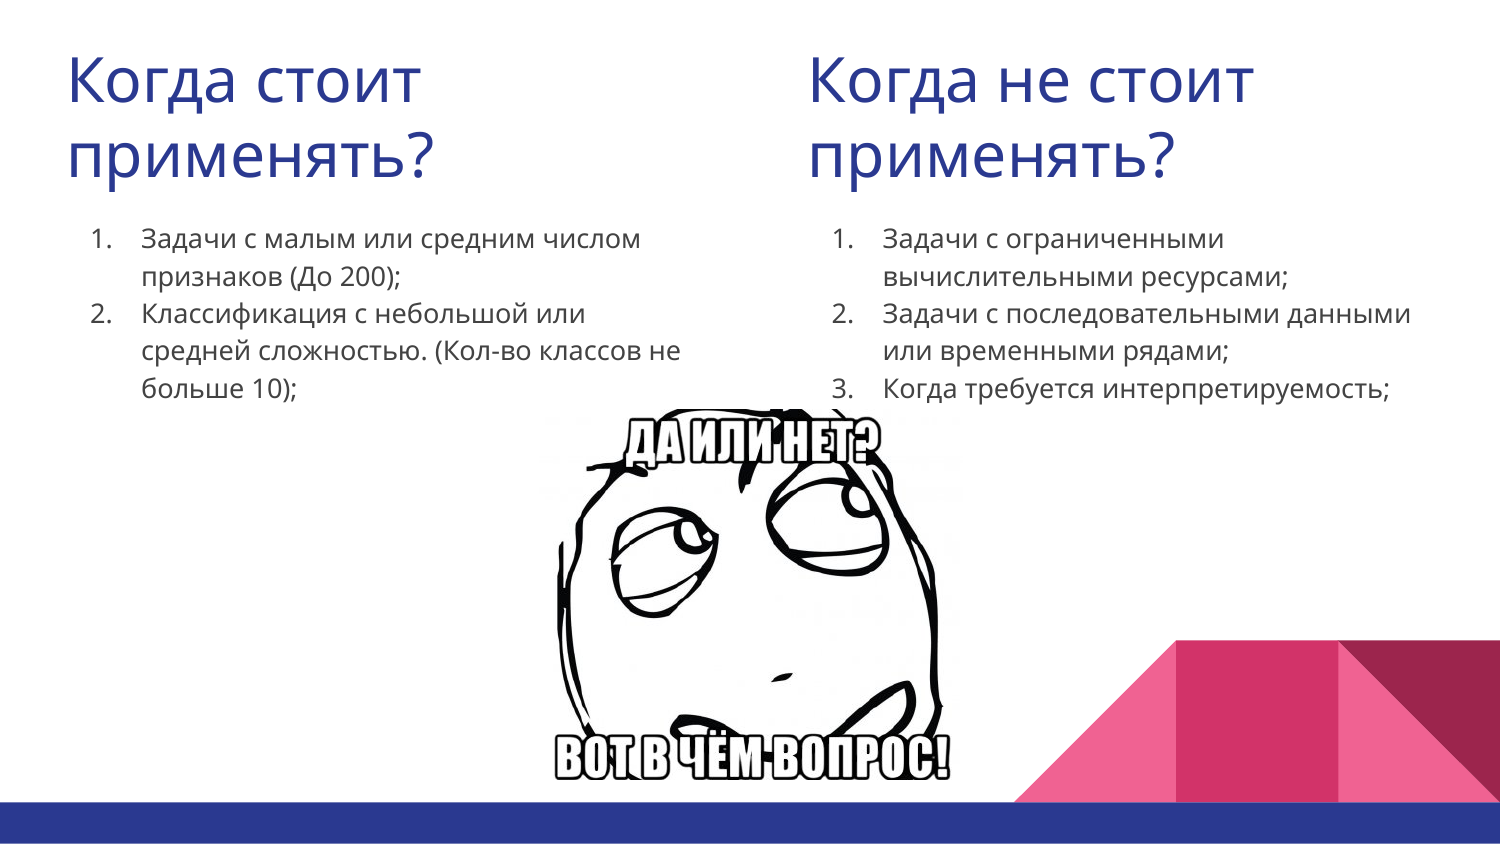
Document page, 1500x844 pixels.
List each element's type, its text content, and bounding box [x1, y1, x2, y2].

list Задачи с ограниченными вычислительными ресурсами; Задачи с последовательными данными или временными рядами; Когда требуется интерпретируемость; [792, 201, 1449, 416]
picture [538, 409, 963, 781]
list Задачи с малым или средним числом признаков (До 200); Классификация с небольшой или средней сложностью. (Кол-во классов не больше 10); [51, 201, 708, 416]
title Когда не стоит применять? [792, 24, 1449, 125]
title Когда стоит применять? [51, 24, 708, 125]
